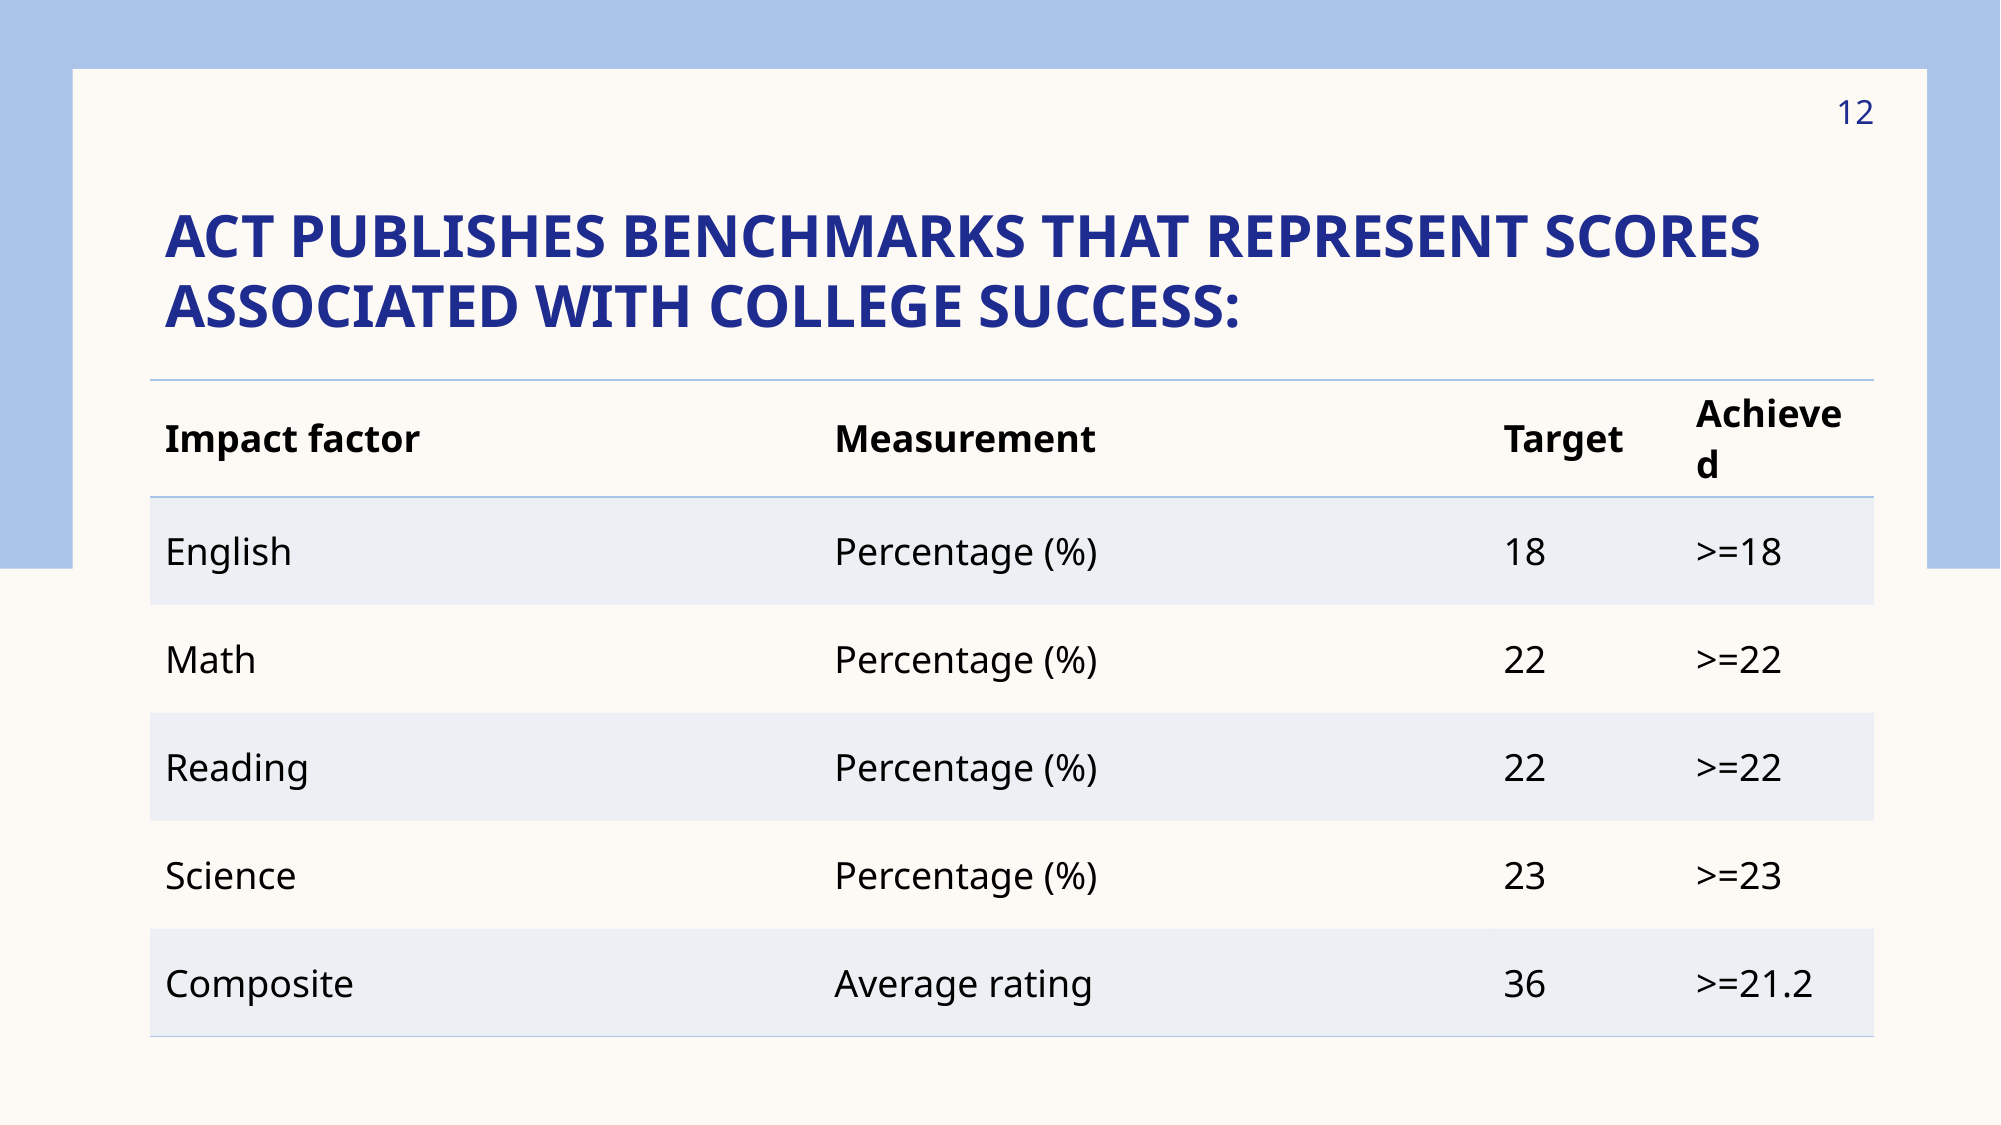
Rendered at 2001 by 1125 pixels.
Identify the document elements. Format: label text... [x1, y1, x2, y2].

table_header Measurement [819, 381, 1489, 496]
table_cell Percentage (%) [819, 498, 1489, 605]
table_cell >=18 [1681, 498, 1874, 605]
table_cell Reading [150, 713, 819, 821]
title ACT publishes benchmarks that represent scores associated with college success: [150, 173, 1875, 340]
table_cell 22 [1489, 713, 1681, 821]
table_cell Percentage (%) [819, 713, 1489, 821]
table_cell 36 [1489, 929, 1681, 1036]
table_cell Percentage (%) [819, 821, 1489, 929]
table_cell >=22 [1681, 605, 1874, 713]
table_cell Science [150, 821, 819, 929]
slide_number 12 [1699, 75, 1875, 153]
table_cell Average rating [819, 929, 1489, 1036]
table_header Achieved [1681, 381, 1874, 496]
table_header Target [1489, 381, 1681, 496]
table_header Impact factor [150, 381, 819, 496]
table_cell Math [150, 605, 819, 713]
table_cell >=23 [1681, 821, 1874, 929]
table_cell >=21.2 [1681, 929, 1874, 1036]
table_cell Percentage (%) [819, 605, 1489, 713]
table_cell English [150, 498, 819, 605]
table_cell Composite [150, 929, 819, 1036]
table_cell 18 [1489, 498, 1681, 605]
table_cell 23 [1489, 821, 1681, 929]
table_cell >=22 [1681, 713, 1874, 821]
table_cell 22 [1489, 605, 1681, 713]
